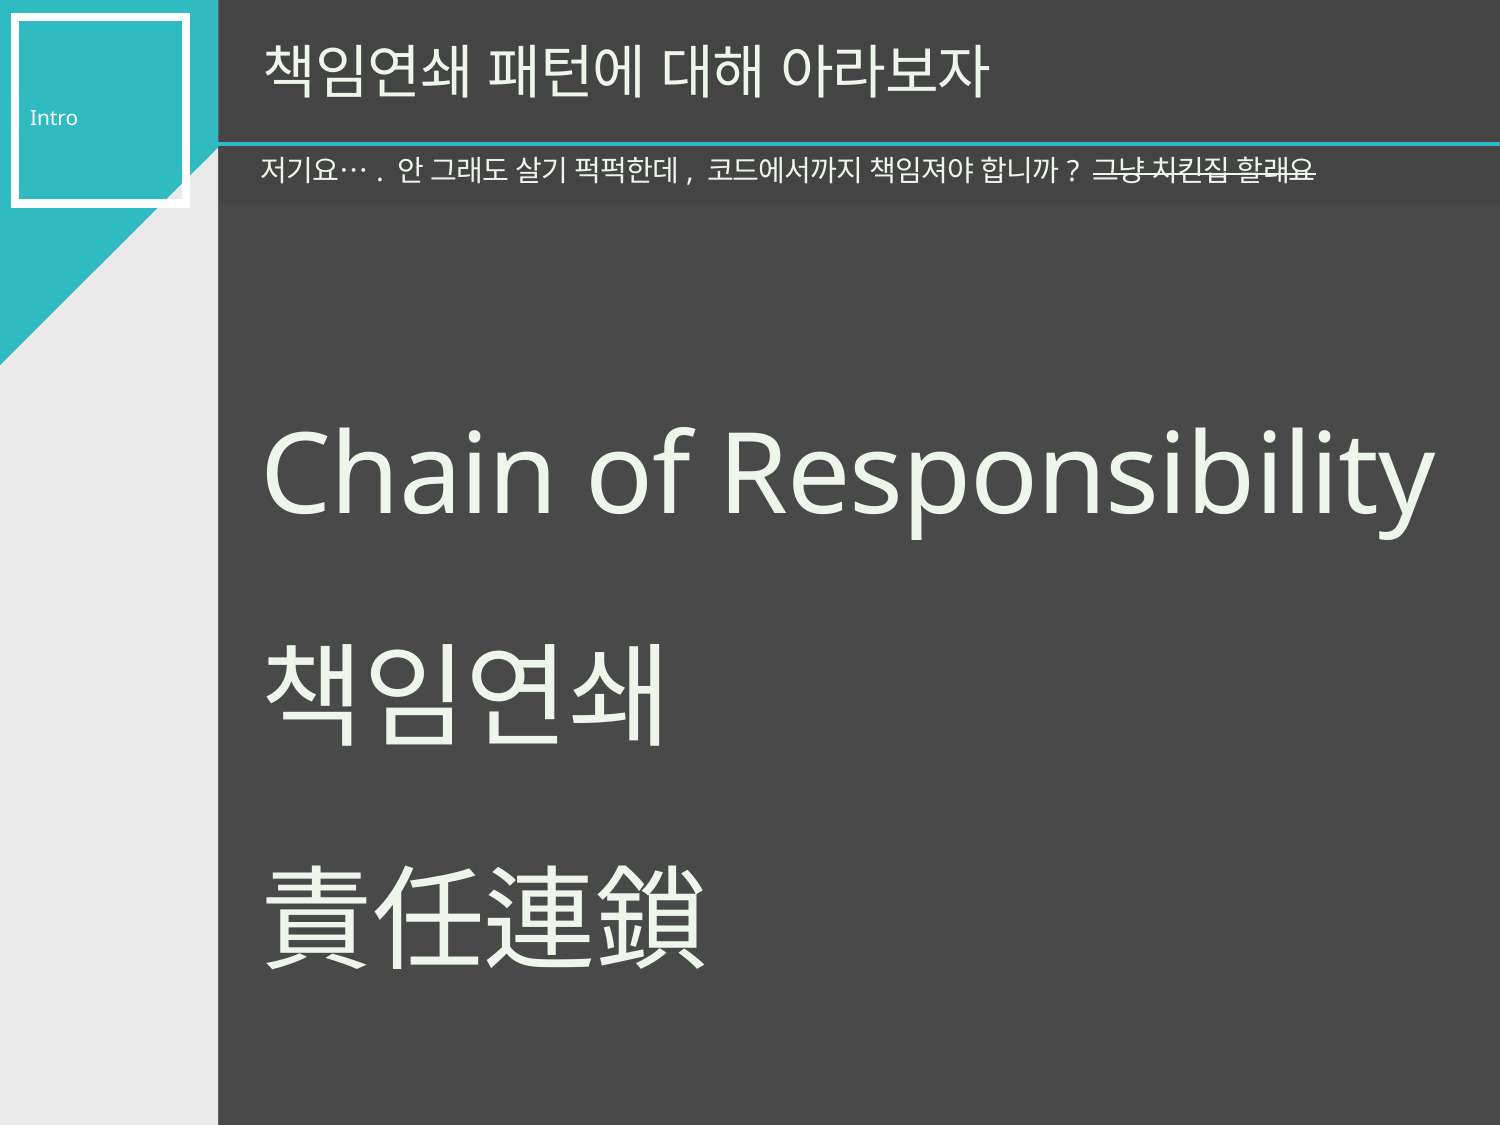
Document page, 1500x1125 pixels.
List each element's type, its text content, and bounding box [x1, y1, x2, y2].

title 책임연쇄 패턴에 대해 아라보자 [247, 29, 1128, 120]
list 저기요…. 안 그래도 살기 퍽퍽한데, 코드에서까지 책임져야 합니까? 그냥 치킨집 할래요 [245, 150, 1500, 194]
list Intro [11, 13, 190, 208]
list Chain of Responsibility 책임연쇄 責任連鎖 [245, 222, 1476, 1094]
